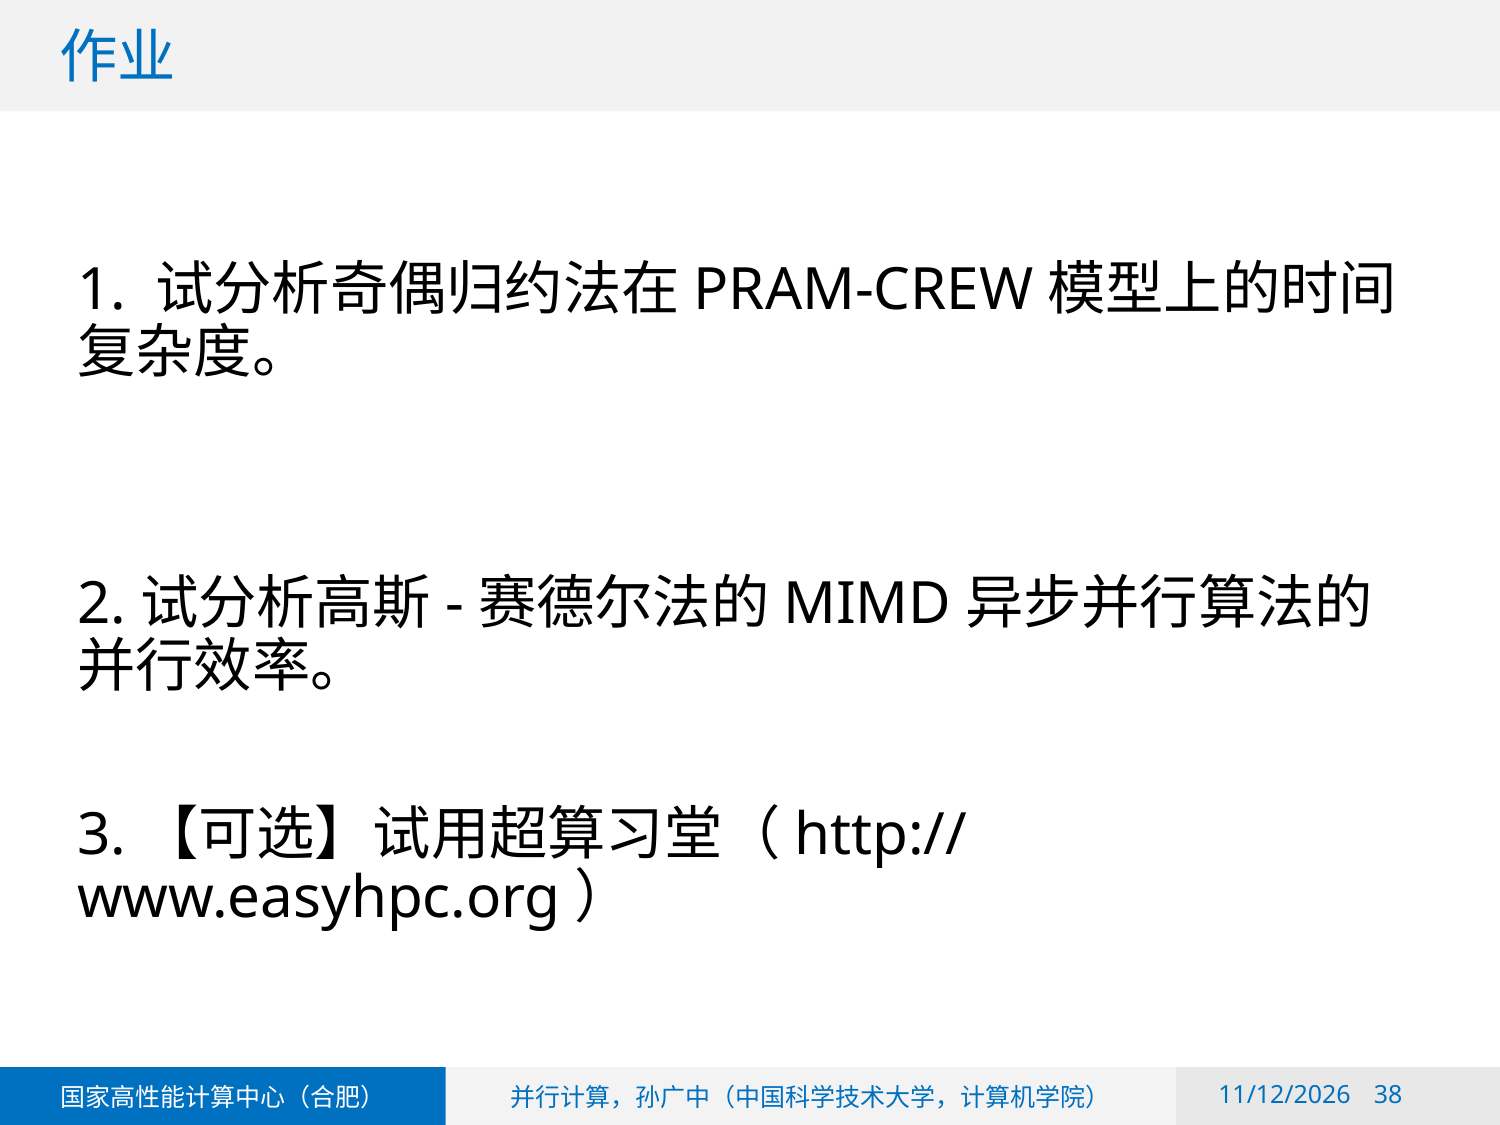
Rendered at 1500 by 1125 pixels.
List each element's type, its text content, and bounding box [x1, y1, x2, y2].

list 1. 试分析奇偶归约法在PRAM-CREW模型上的时间复杂度。 2.试分析高斯-赛德尔法的MIMD异步并行算法的并行效率。 3.【可选】试用超算习堂（http://www.easyhpc.org） [62, 160, 1438, 989]
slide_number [1203, 1067, 1334, 1125]
slide_number 38 [1334, 1067, 1418, 1125]
title 作业 [44, 15, 1338, 101]
